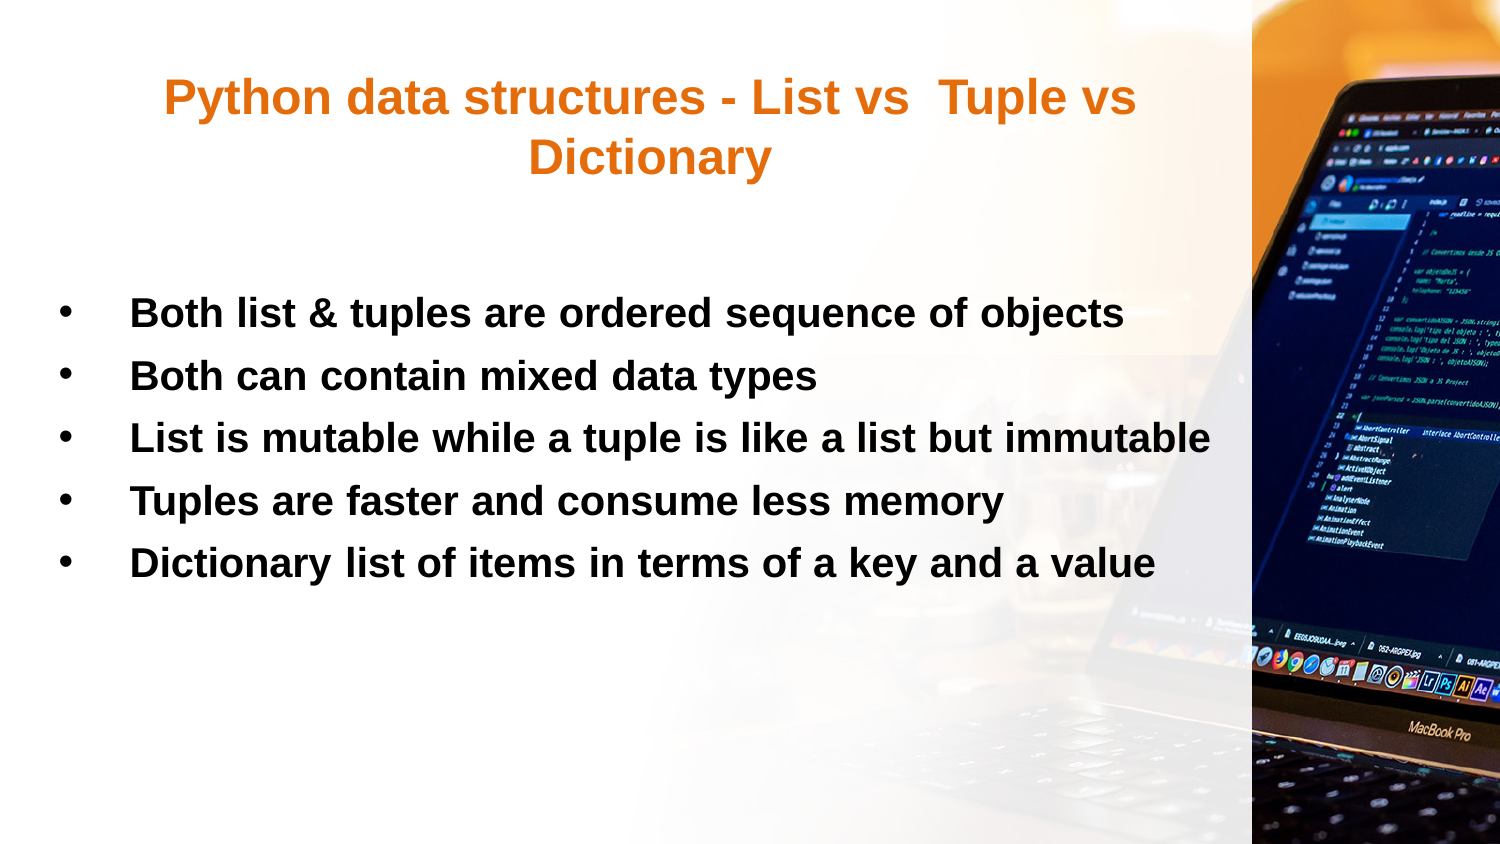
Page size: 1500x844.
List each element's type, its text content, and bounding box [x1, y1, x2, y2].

picture [0, 0, 1500, 844]
text_box Both list & tuples are ordered sequence of objects Both can contain mixed data types List is mutable while a tuple is like a list but immutable Tuples are faster and consume less memory Dictionary list of items in terms of a key and a value [56, 271, 1245, 587]
title Python data structures - List vs Tuple vs Dictionary [75, 61, 1226, 187]
